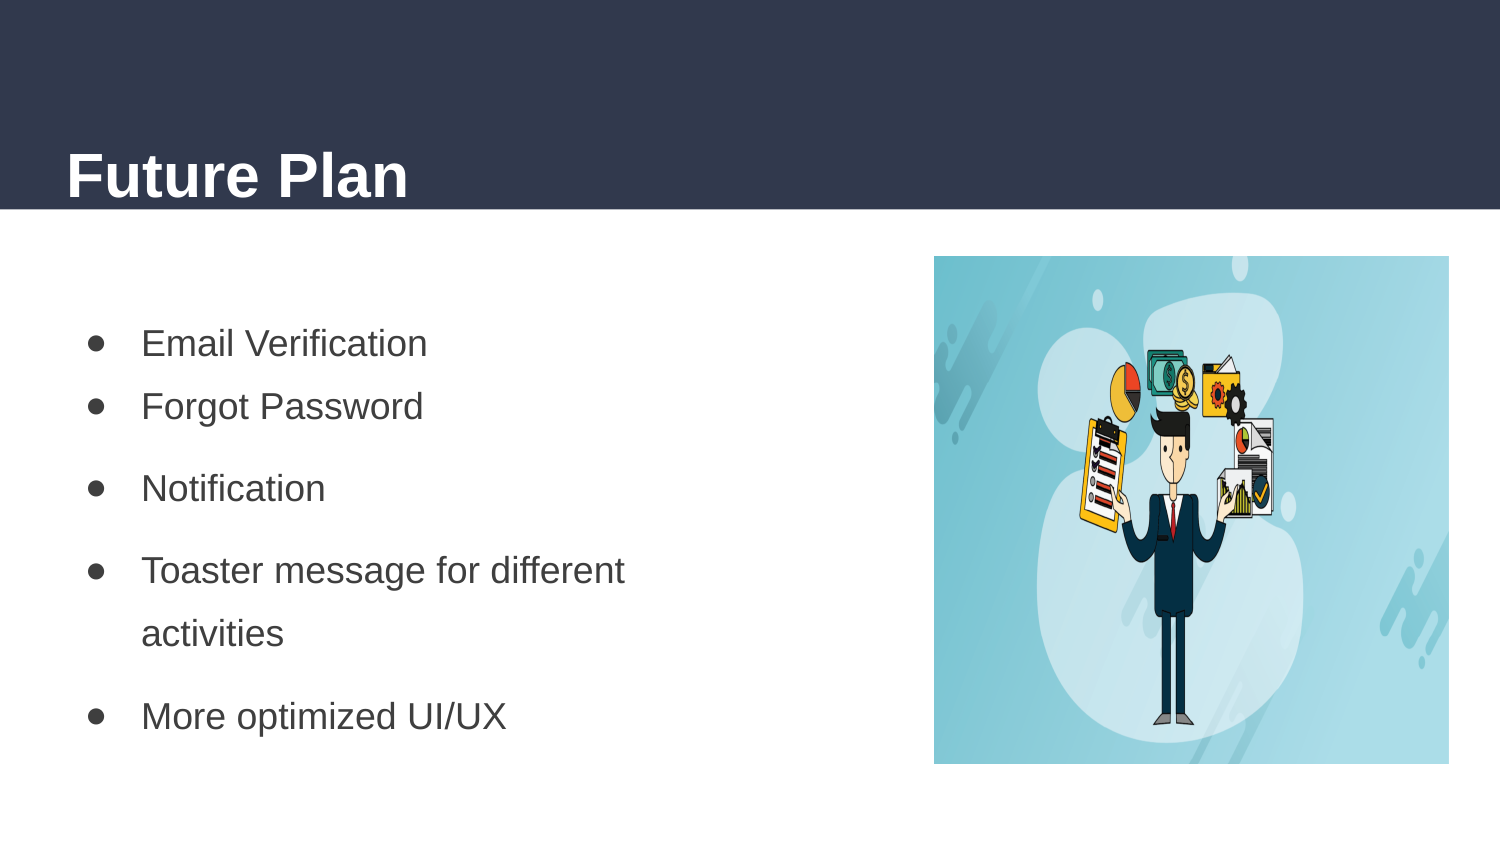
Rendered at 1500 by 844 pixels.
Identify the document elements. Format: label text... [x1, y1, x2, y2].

title Email Verification Forgot Password Notification Toaster message for different activities More optimized UI/UX [51, 285, 750, 734]
picture [934, 255, 1450, 764]
title Future Plan [51, 82, 1449, 185]
